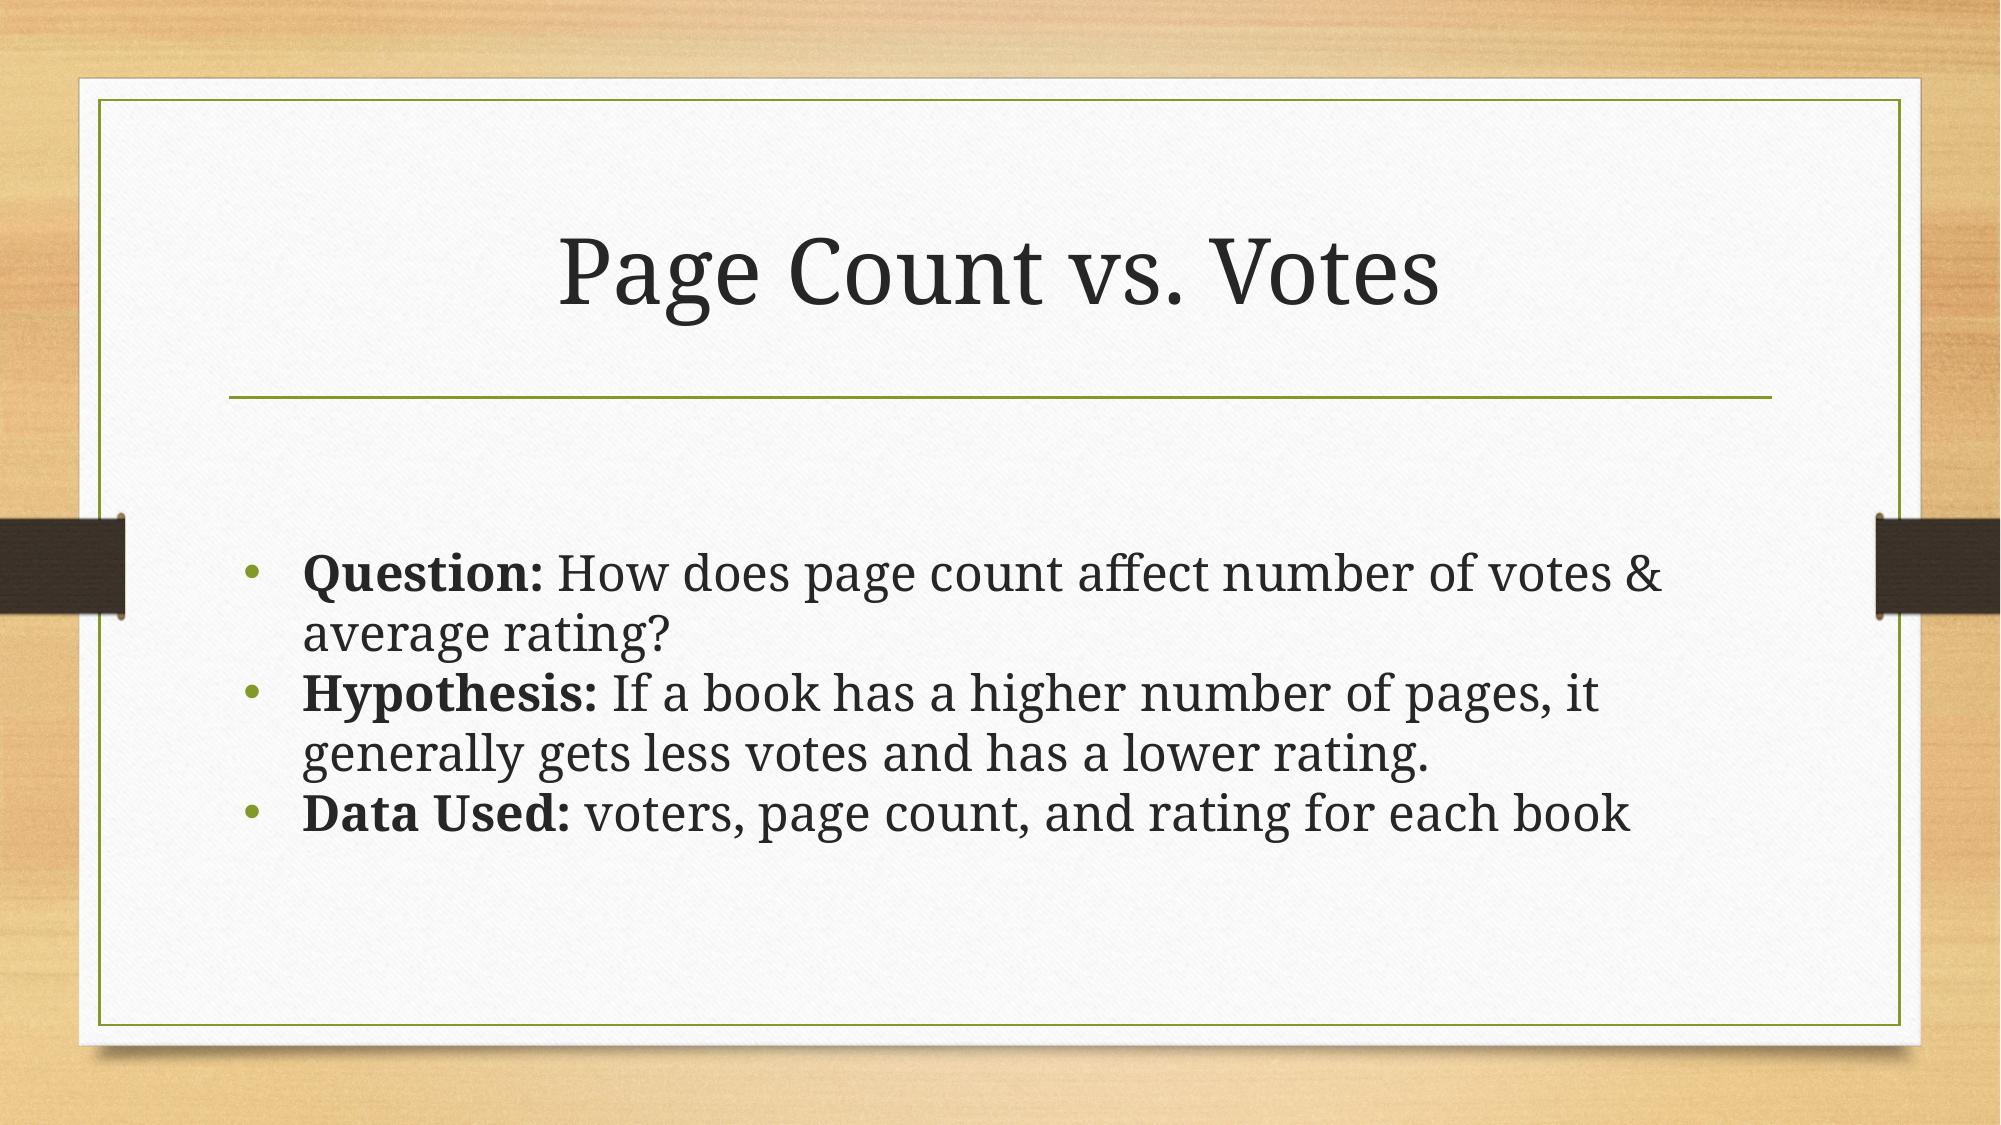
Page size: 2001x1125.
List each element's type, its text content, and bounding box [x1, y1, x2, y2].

list Question: How does page count affect number of votes & average rating? Hypothesis: If a book has a higher number of pages, it generally gets less votes and has a lower rating. Data Used: voters, page count, and rating for each book [212, 419, 1788, 964]
picture [0, 0, 2001, 1125]
title Page Count vs. Votes [212, 161, 1788, 375]
